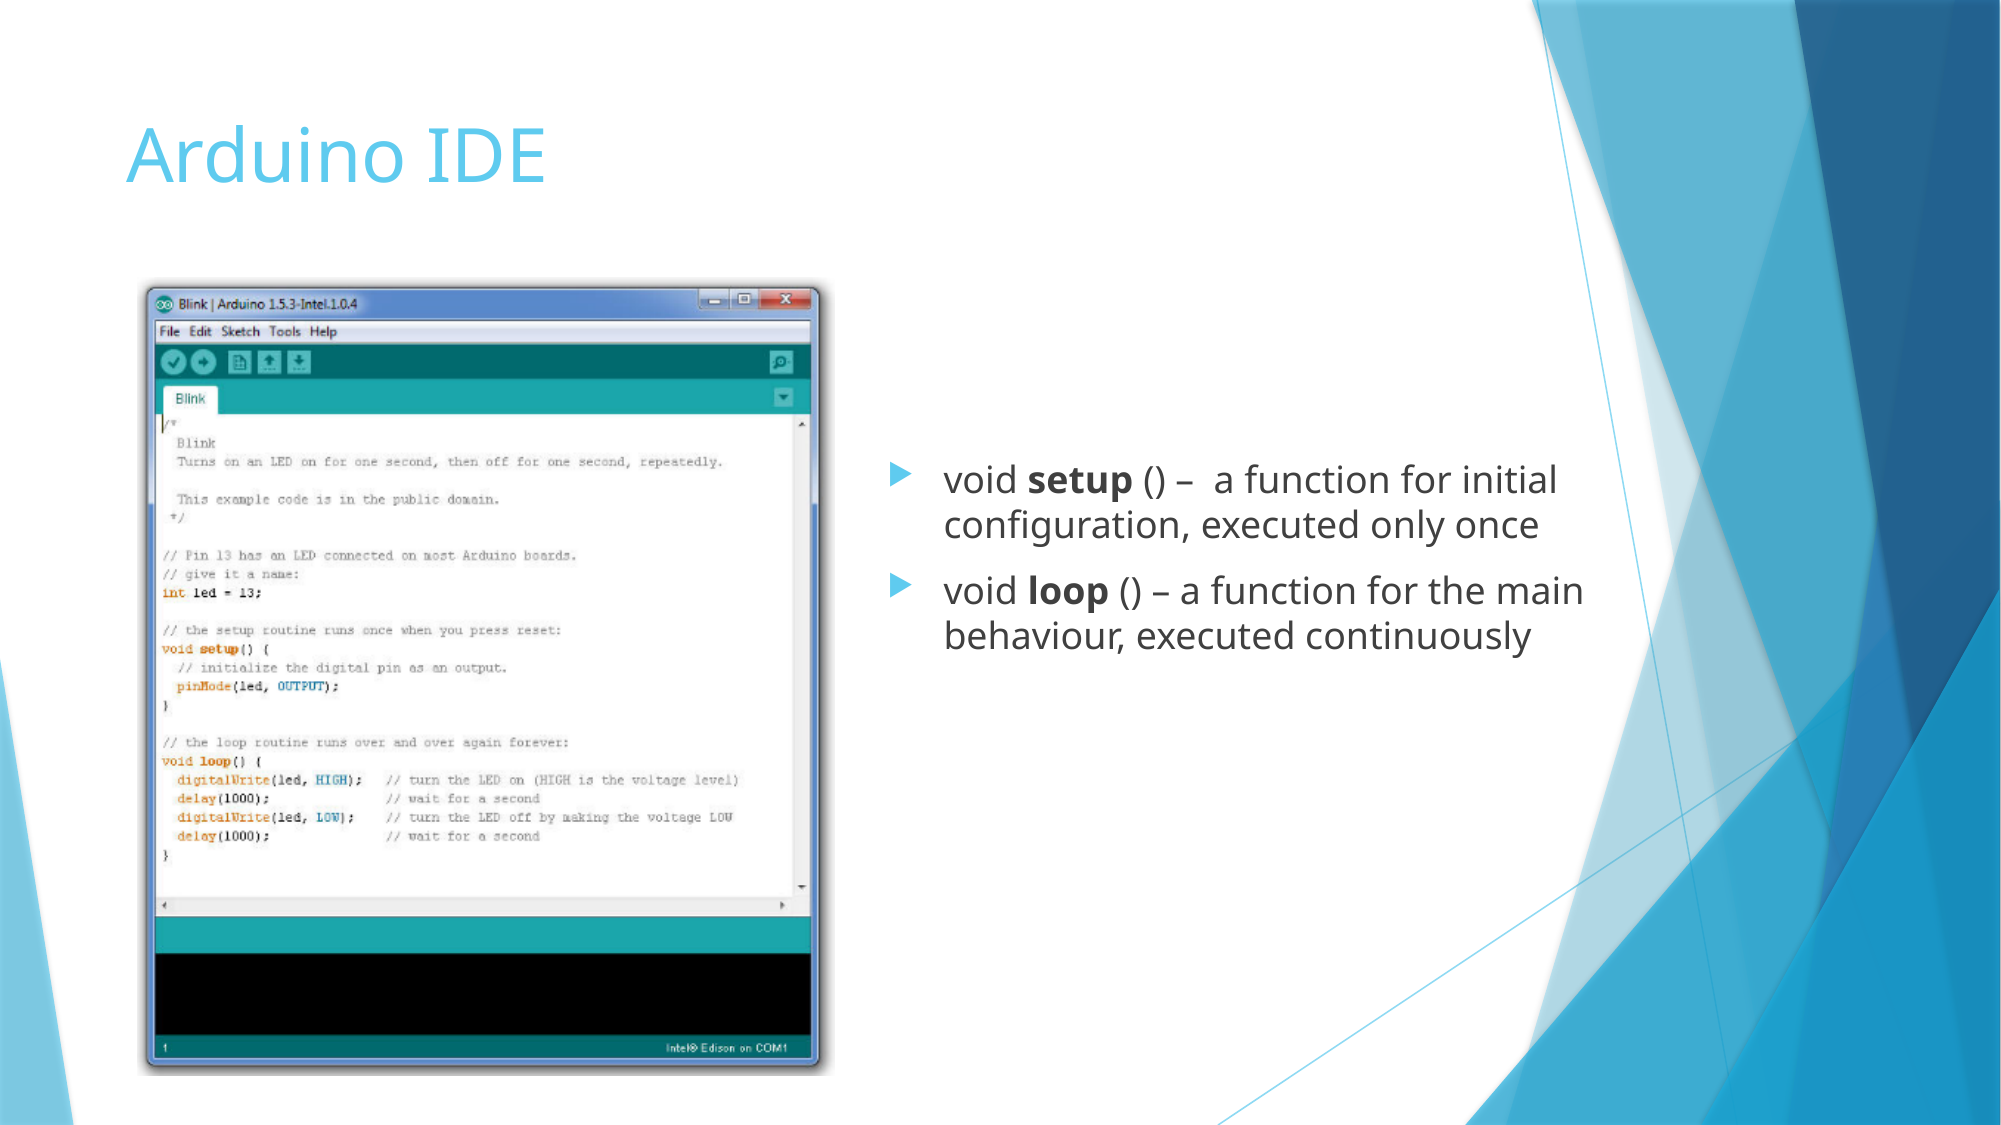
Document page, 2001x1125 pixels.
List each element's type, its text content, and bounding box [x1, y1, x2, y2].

text_box void setup () – a function for initial configuration, executed only once void loop () – a function for the main behaviour, executed continuously [872, 448, 1689, 907]
picture [136, 276, 835, 1076]
title Arduino IDE [111, 99, 1522, 317]
